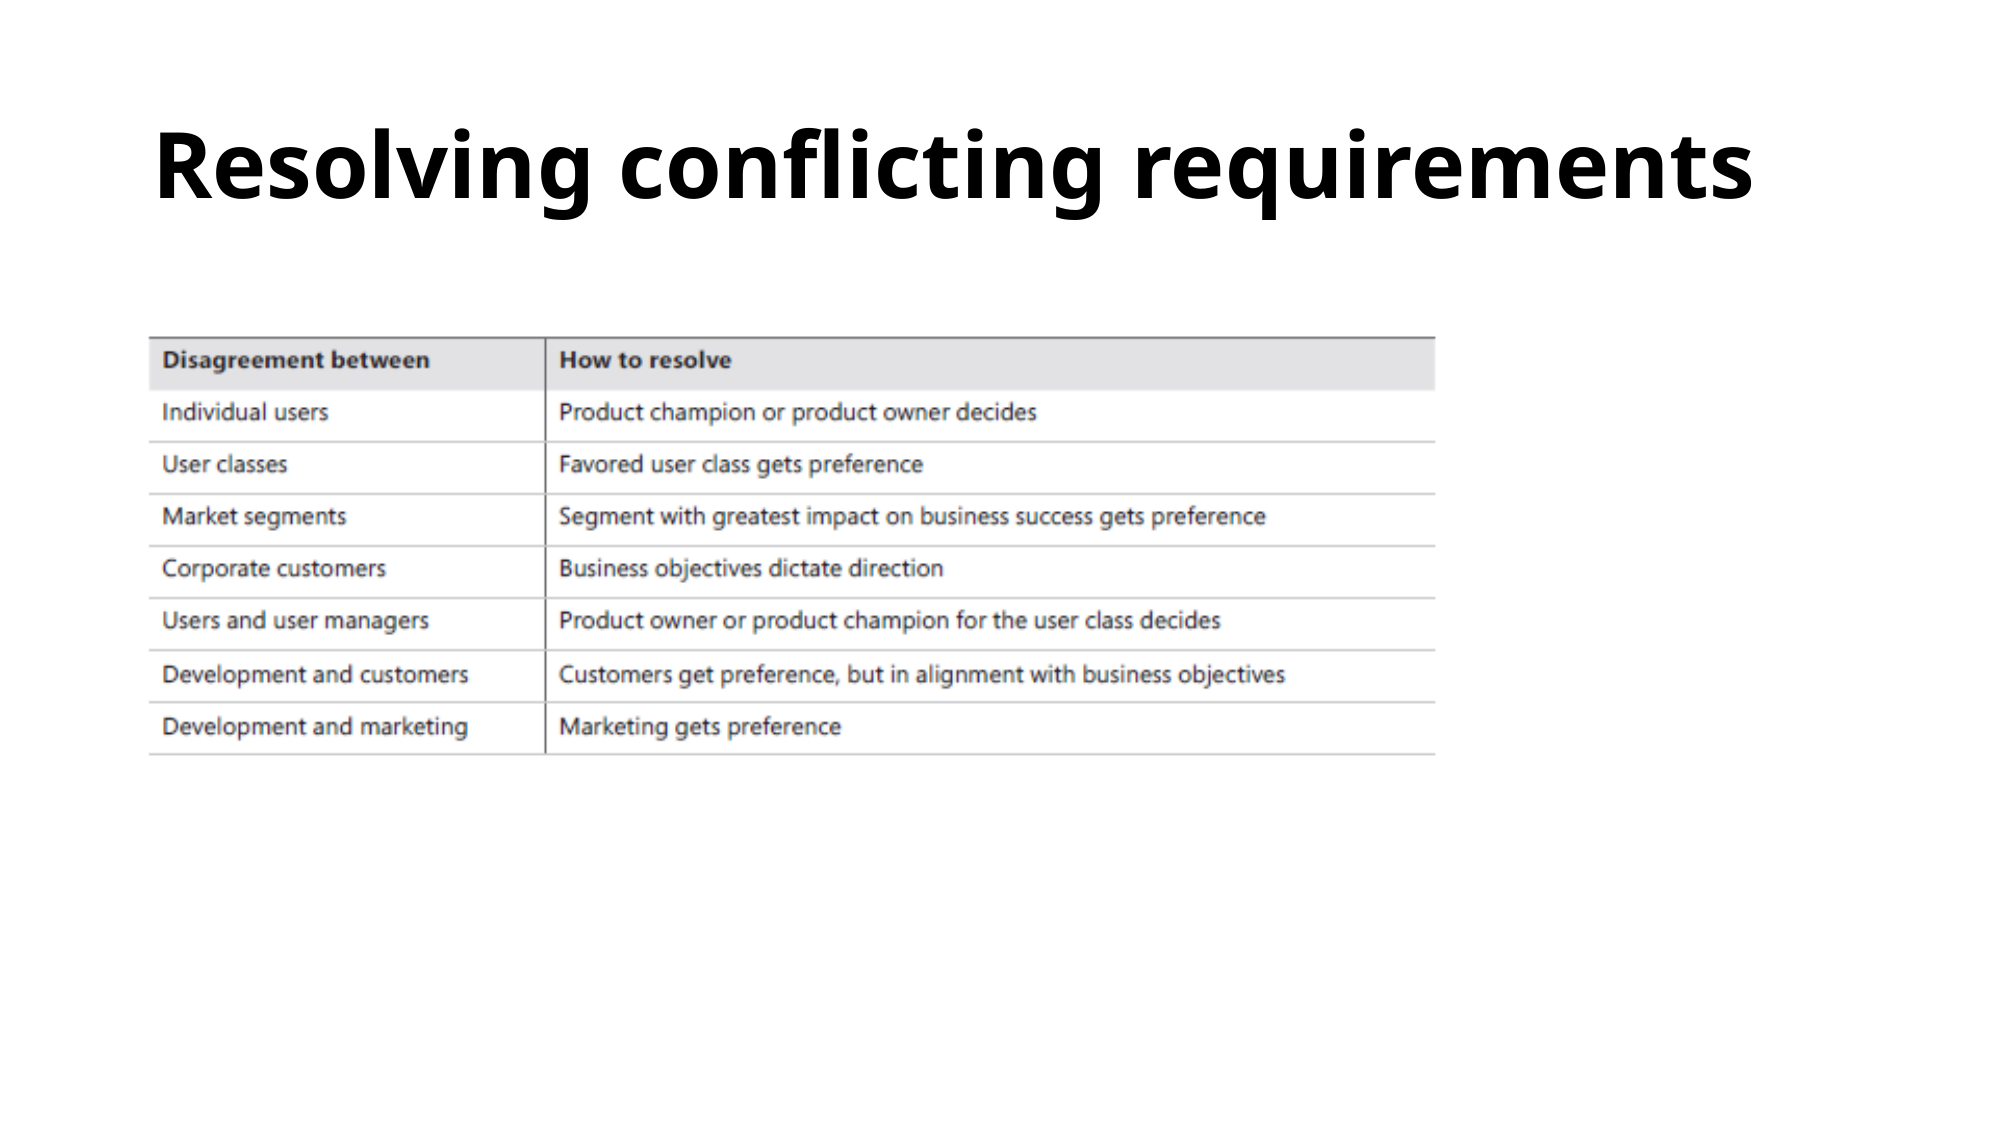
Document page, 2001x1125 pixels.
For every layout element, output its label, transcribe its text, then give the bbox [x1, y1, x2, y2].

picture [137, 331, 1438, 761]
text_box Resolving conflicting requirements [137, 59, 1863, 278]
